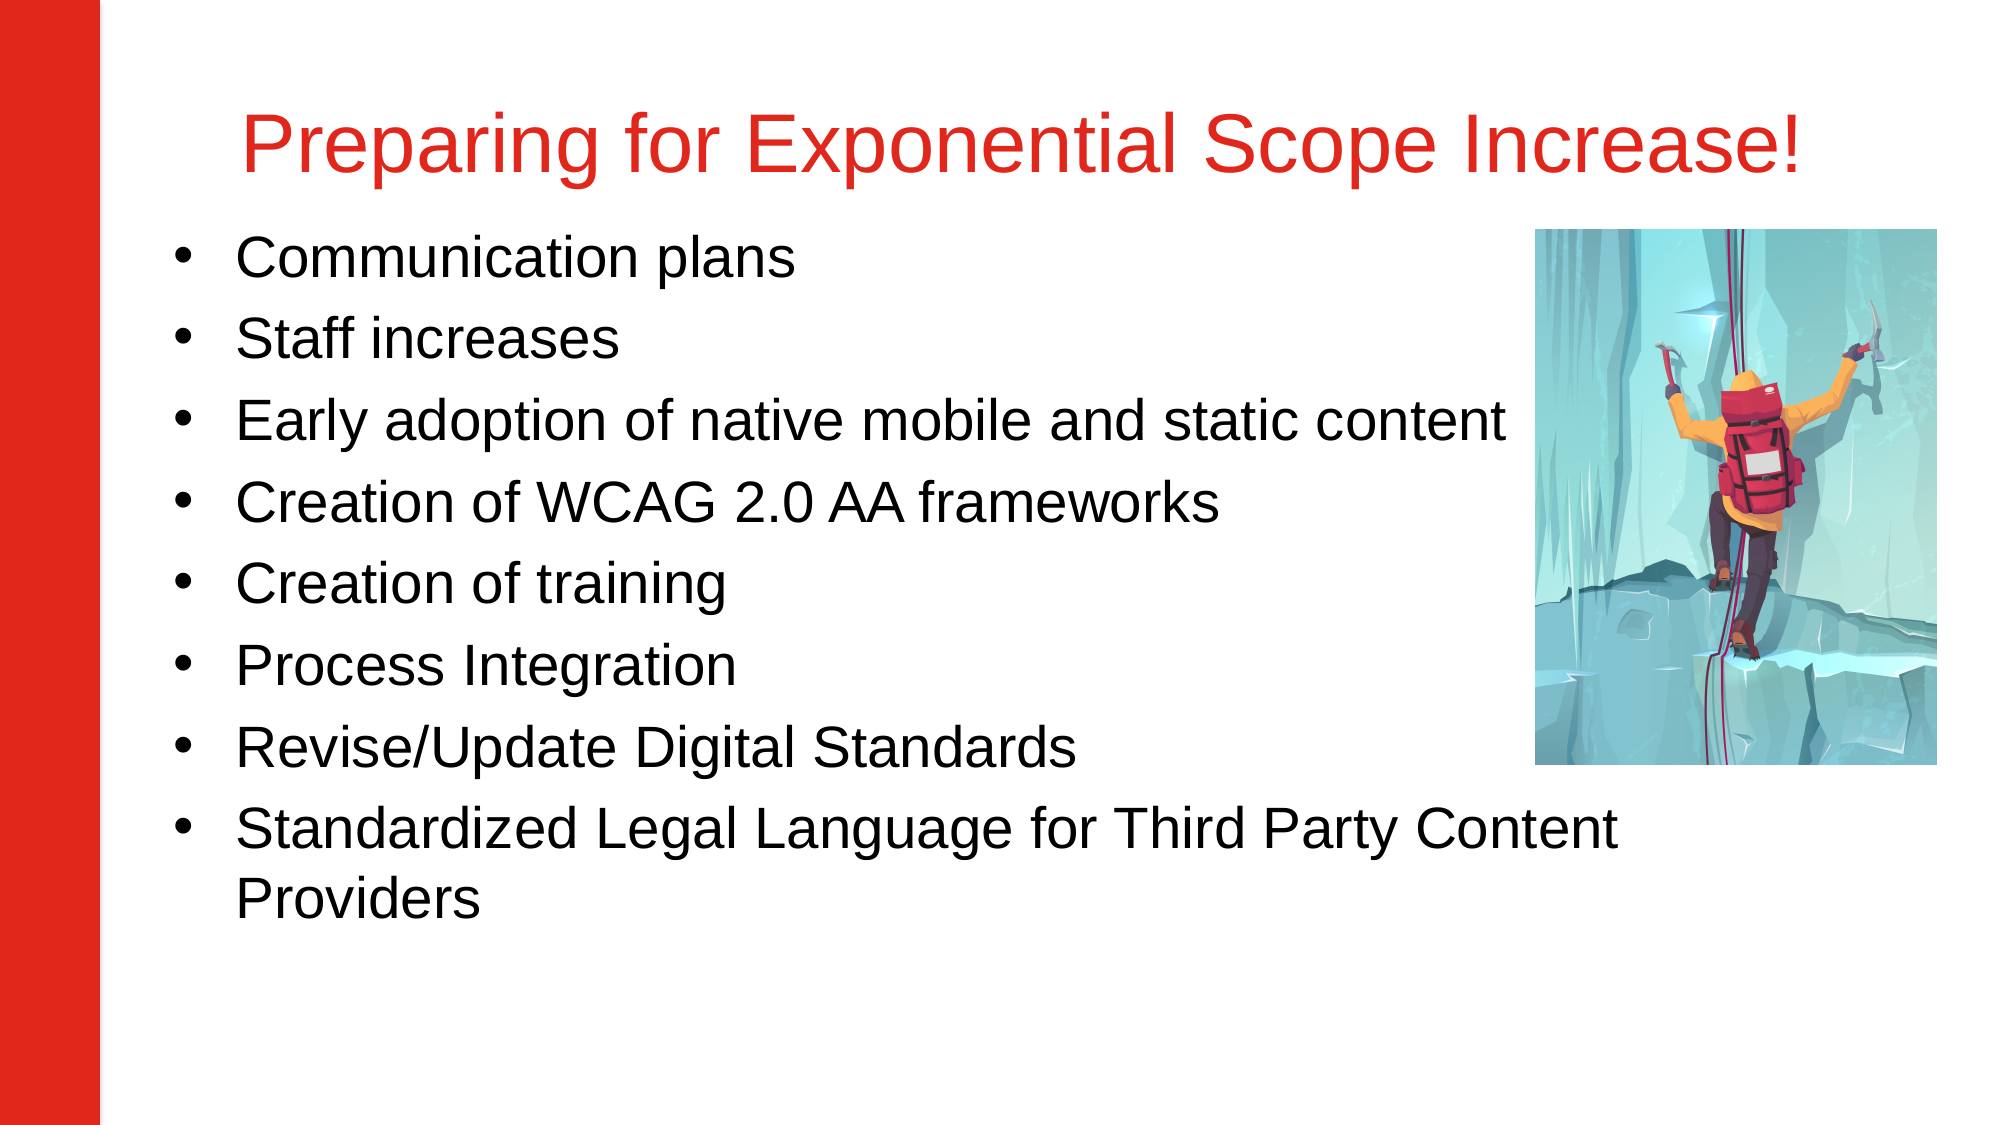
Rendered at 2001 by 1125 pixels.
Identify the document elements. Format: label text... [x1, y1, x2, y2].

list Communication plans Staff increases Early adoption of native mobile and static content Creation of WCAG 2.0 AA frameworks Creation of training Process Integration Revise/Update Digital Standards Standardized Legal Language for Third Party Content Providers [158, 211, 1833, 962]
picture [1535, 229, 1938, 765]
title Preparing for Exponential Scope Increase! [225, 80, 1900, 197]
